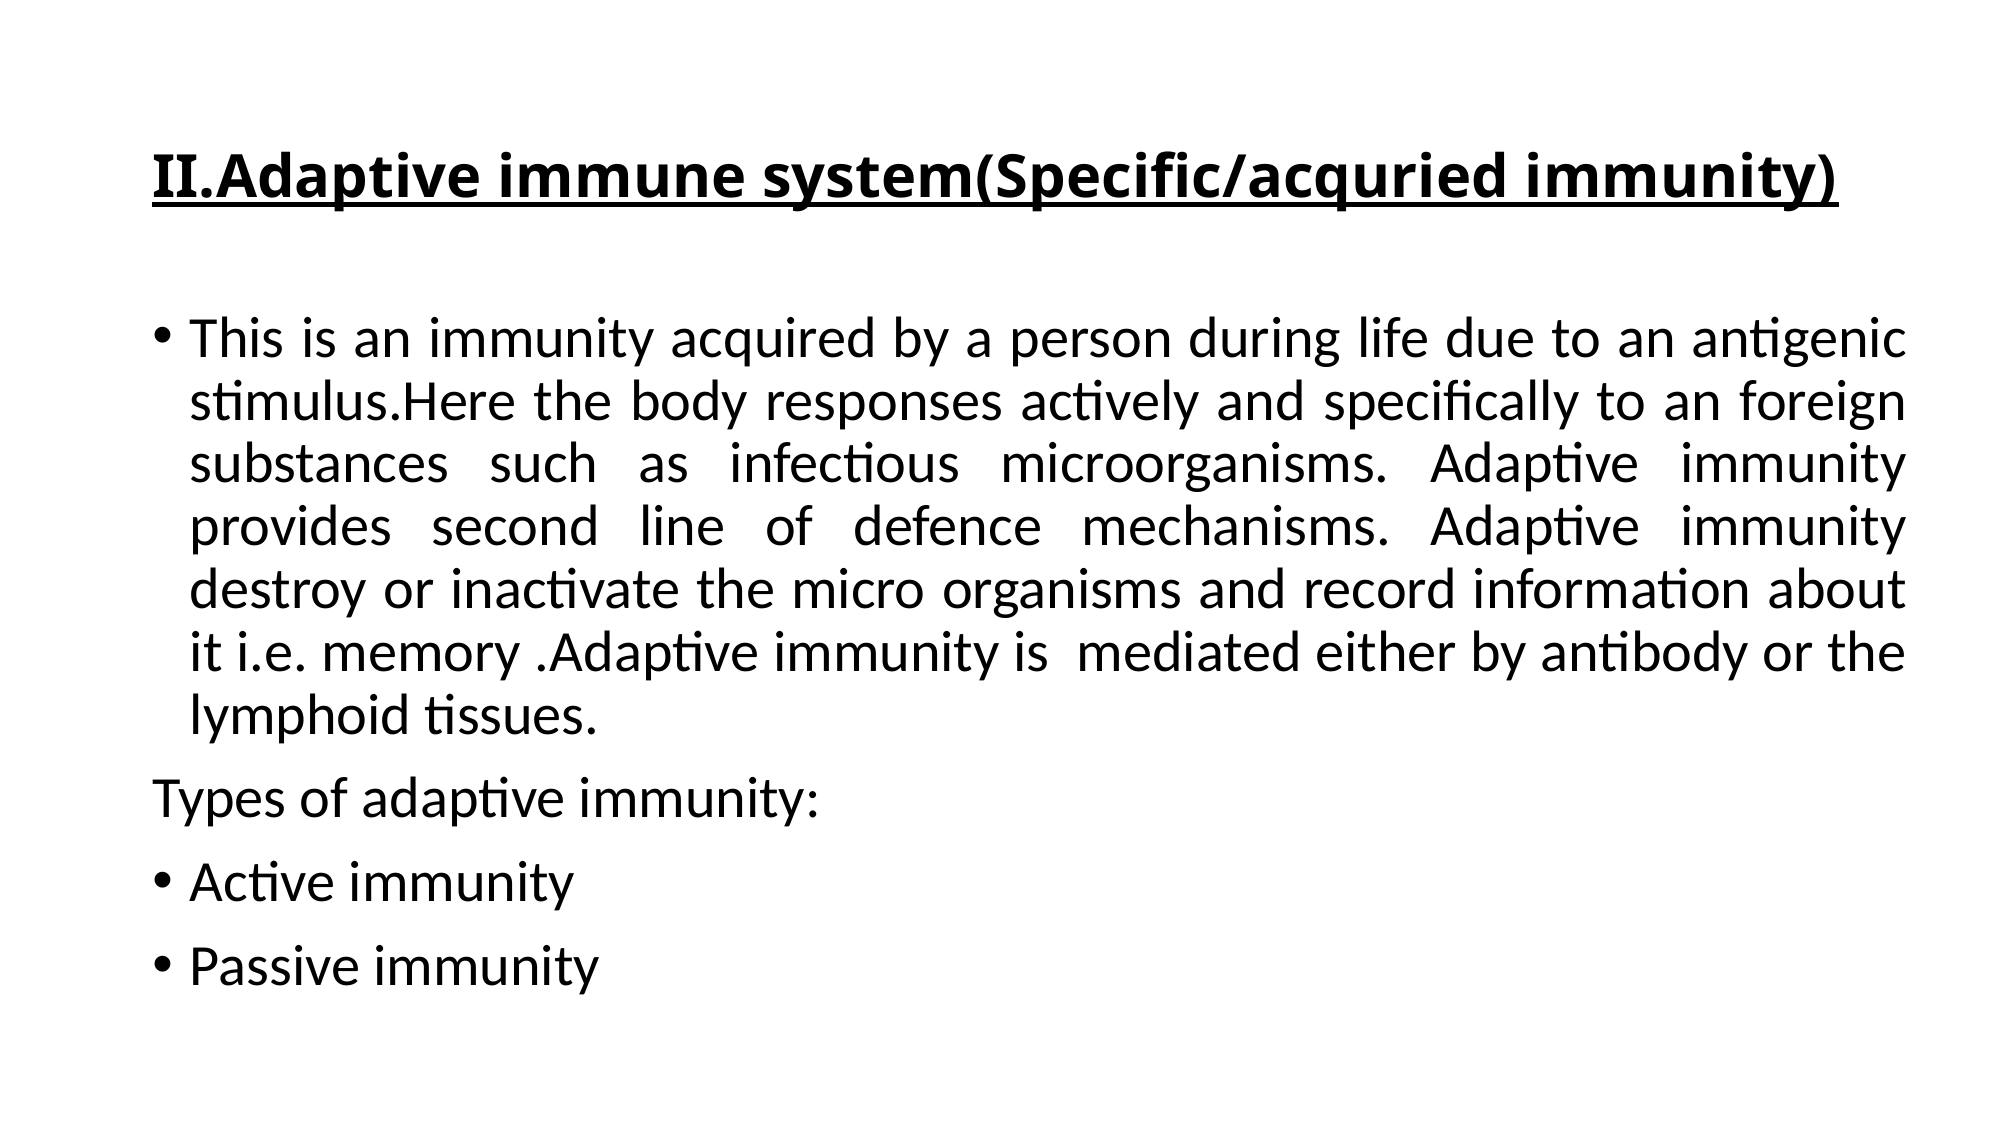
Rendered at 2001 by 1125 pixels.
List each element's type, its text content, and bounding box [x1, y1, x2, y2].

title II.Adaptive immune system(Specific/acquried immunity) [137, 128, 1863, 299]
list This is an immunity acquired by a person during life due to an antigenic stimulus.Here the body responses actively and specifically to an foreign substances such as infectious microorganisms. Adaptive immunity provides second line of defence mechanisms. Adaptive immunity destroy or inactivate the micro organisms and record information about it i.e. memory .Adaptive immunity is mediated either by antibody or the lymphoid tissues. Types of adaptive immunity: Active immunity Passive immunity [137, 299, 1923, 1054]
